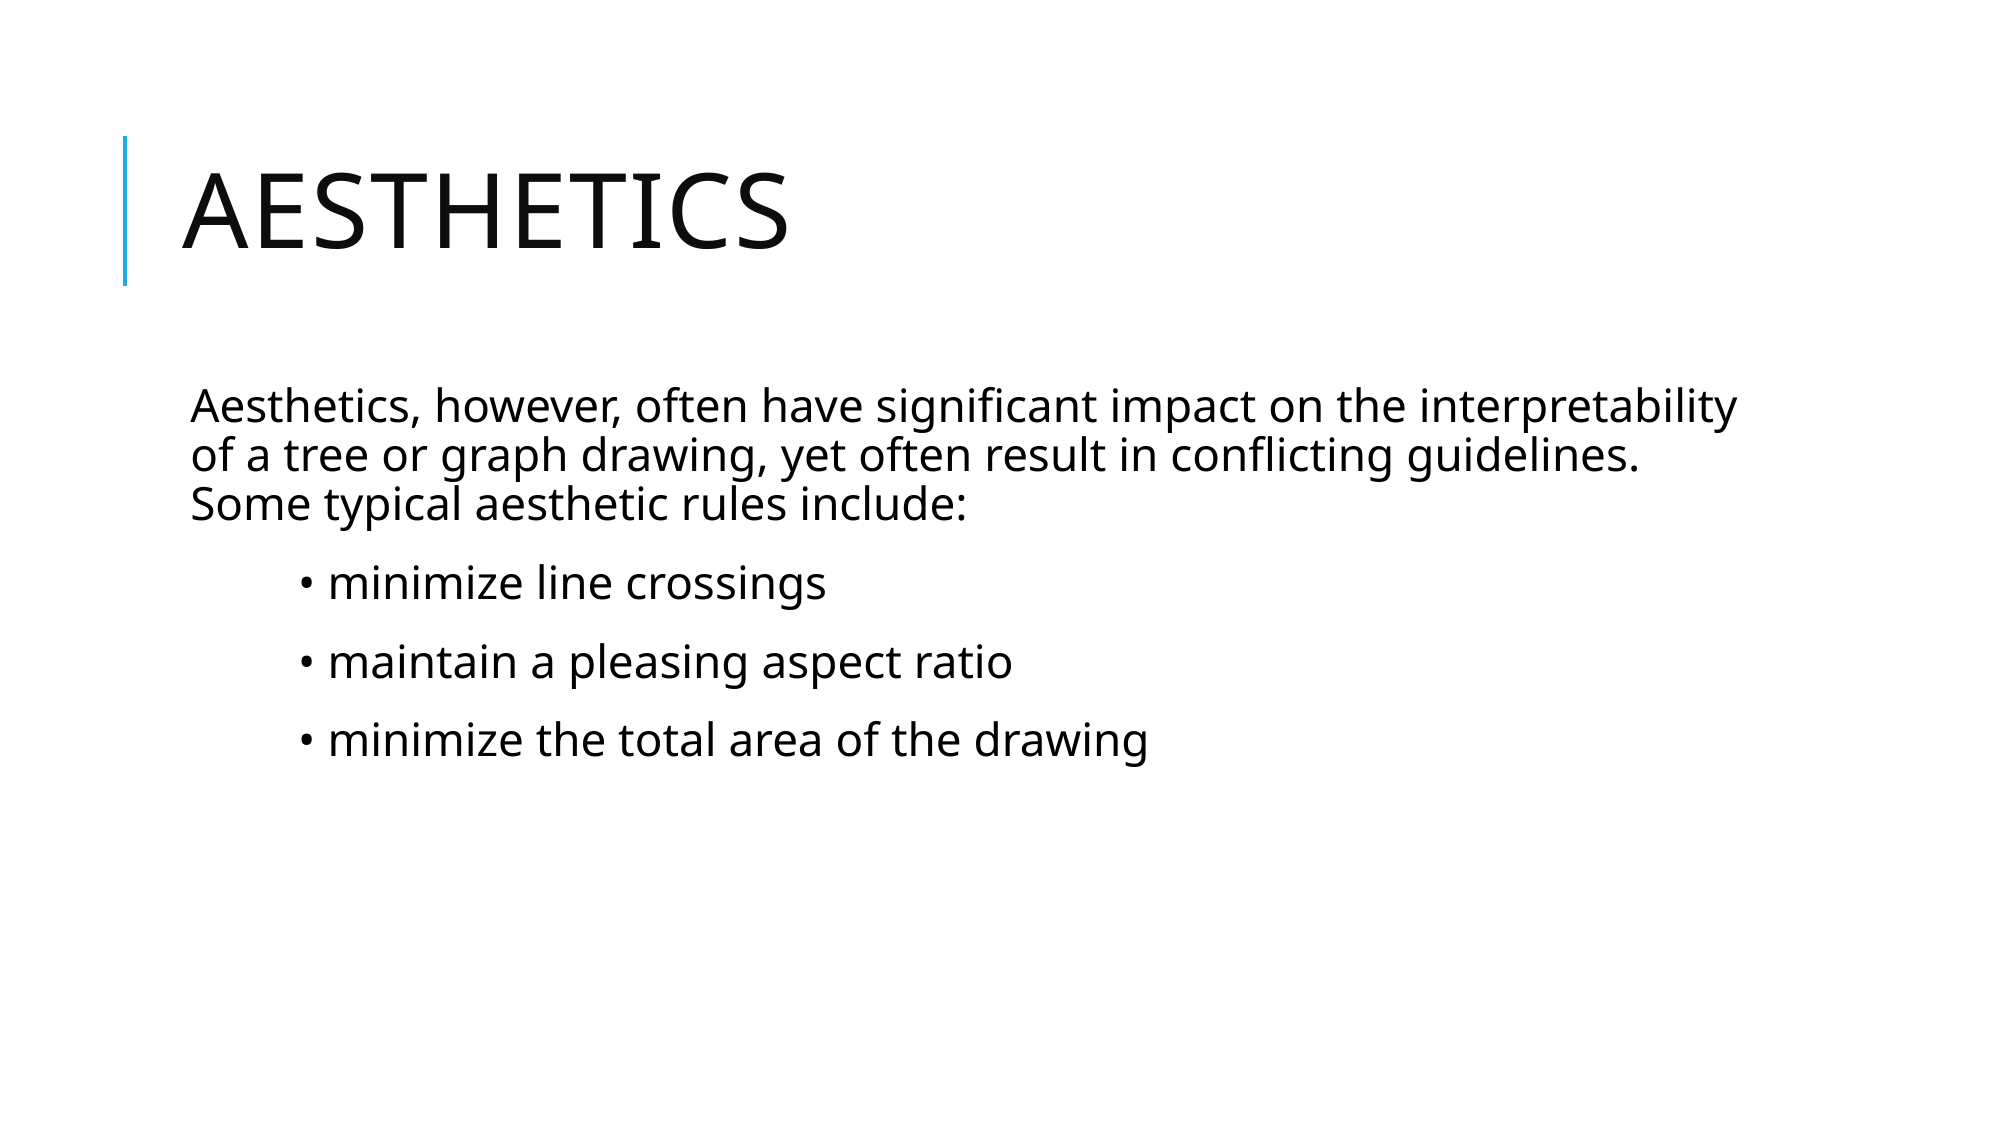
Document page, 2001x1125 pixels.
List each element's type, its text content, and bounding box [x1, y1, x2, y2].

title Aesthetics [168, 96, 1763, 342]
list Aesthetics, however, often have significant impact on the interpretability of a tree or graph drawing, yet often result in conflicting guidelines. Some typical aesthetic rules include: • minimize line crossings • maintain a pleasing aspect ratio • minimize the total area of the drawing [168, 375, 1763, 1035]
